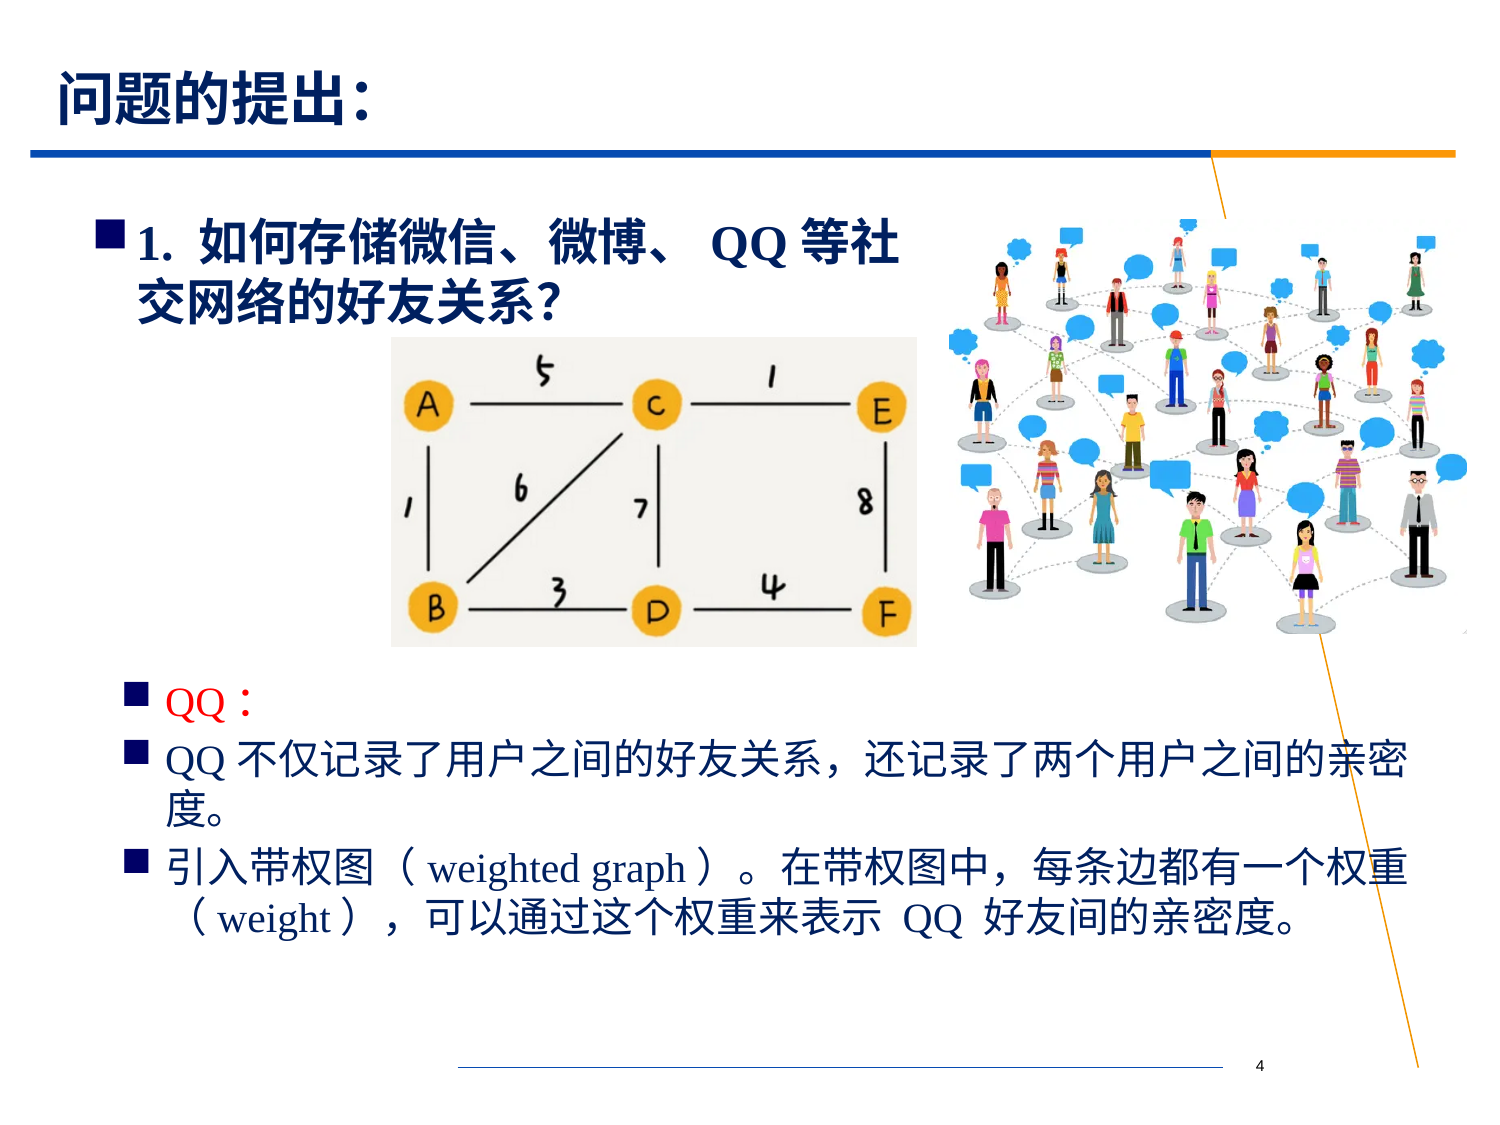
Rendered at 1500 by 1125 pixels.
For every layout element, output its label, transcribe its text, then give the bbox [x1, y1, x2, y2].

picture [390, 337, 917, 647]
list 1. 如何存储微信、微博、QQ等社交网络的好友关系？ [76, 202, 956, 343]
title 问题的提出： [41, 64, 1392, 130]
picture [948, 219, 1467, 634]
text_box QQ： QQ不仅记录了用户之间的好友关系，还记录了两个用户之间的亲密度。 引入带权图（weighted graph）。在带权图中，每条边都有一个权重（weight），可以通过这个权重来表示 QQ 好友间的亲密度。 [105, 666, 1425, 808]
